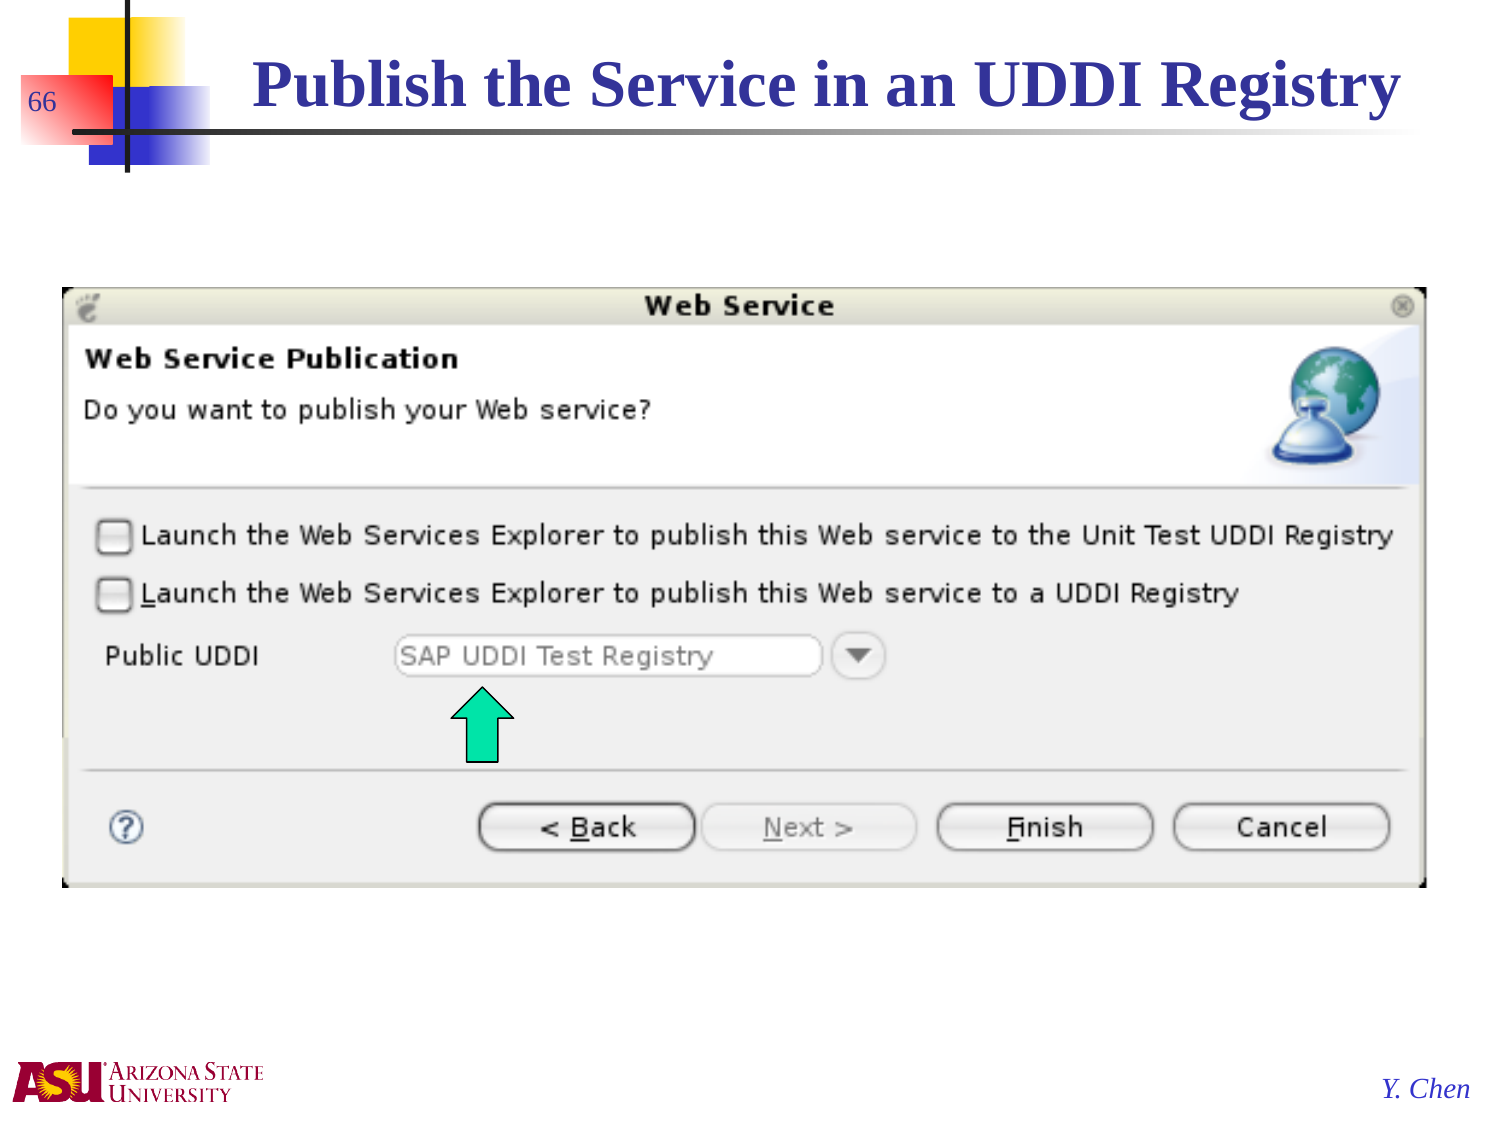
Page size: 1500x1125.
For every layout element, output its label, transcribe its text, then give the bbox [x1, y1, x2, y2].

picture [62, 287, 1432, 888]
title Publish the Service in an UDDI Registry [237, 24, 1488, 128]
slide_number 66 [12, 49, 113, 126]
picture [12, 1062, 263, 1102]
